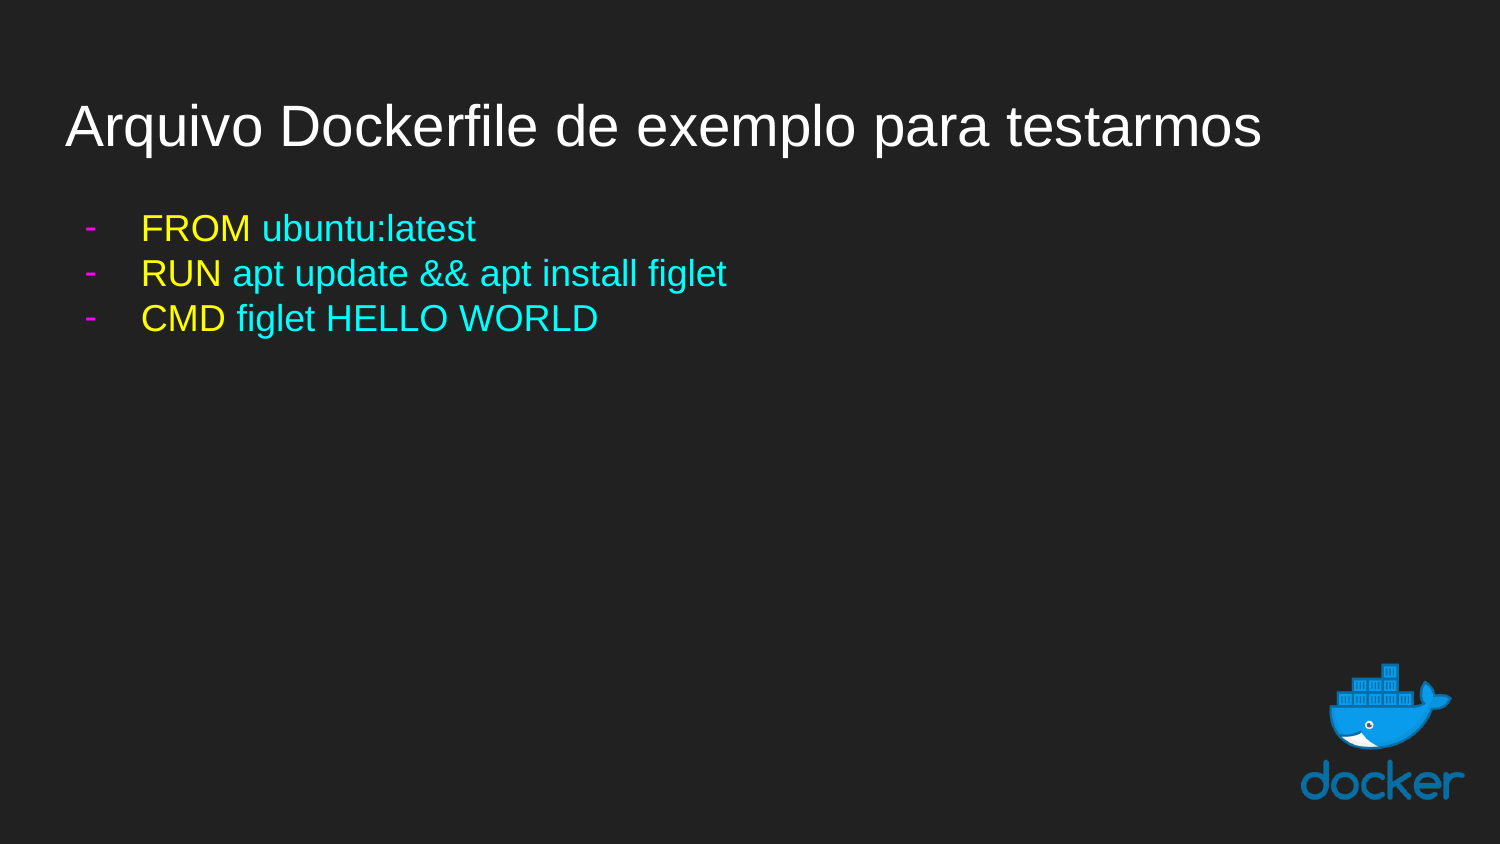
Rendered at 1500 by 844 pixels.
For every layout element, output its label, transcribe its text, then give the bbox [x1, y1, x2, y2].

text_box FROM ubuntu:latest RUN apt update && apt install figlet CMD figlet HELLO WORLD [51, 188, 1449, 750]
text_box Arquivo Dockerfile de exemplo para testarmos [51, 72, 1449, 167]
picture [1286, 649, 1479, 815]
